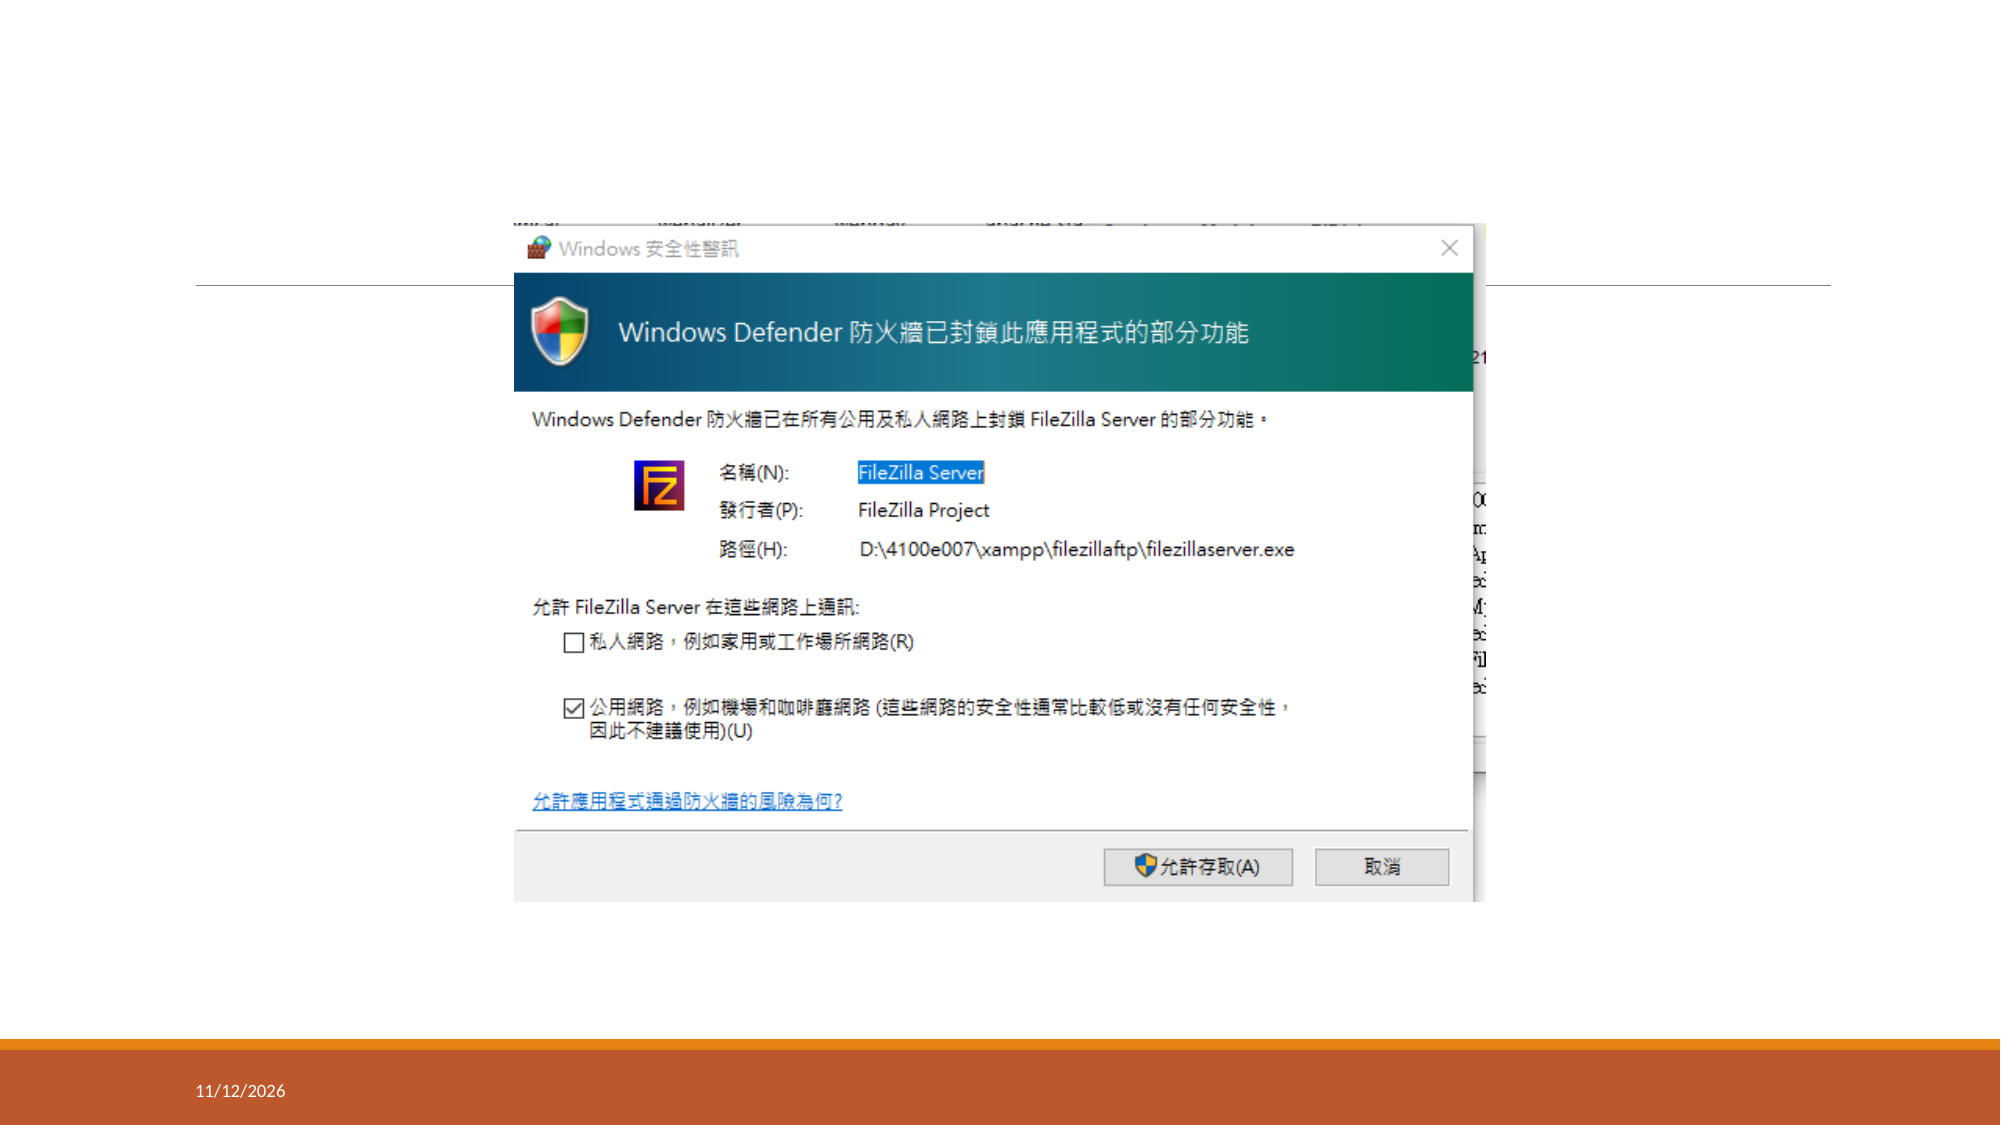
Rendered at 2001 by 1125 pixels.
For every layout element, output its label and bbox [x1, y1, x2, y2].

slide_number [180, 1059, 586, 1120]
picture [514, 222, 1486, 903]
